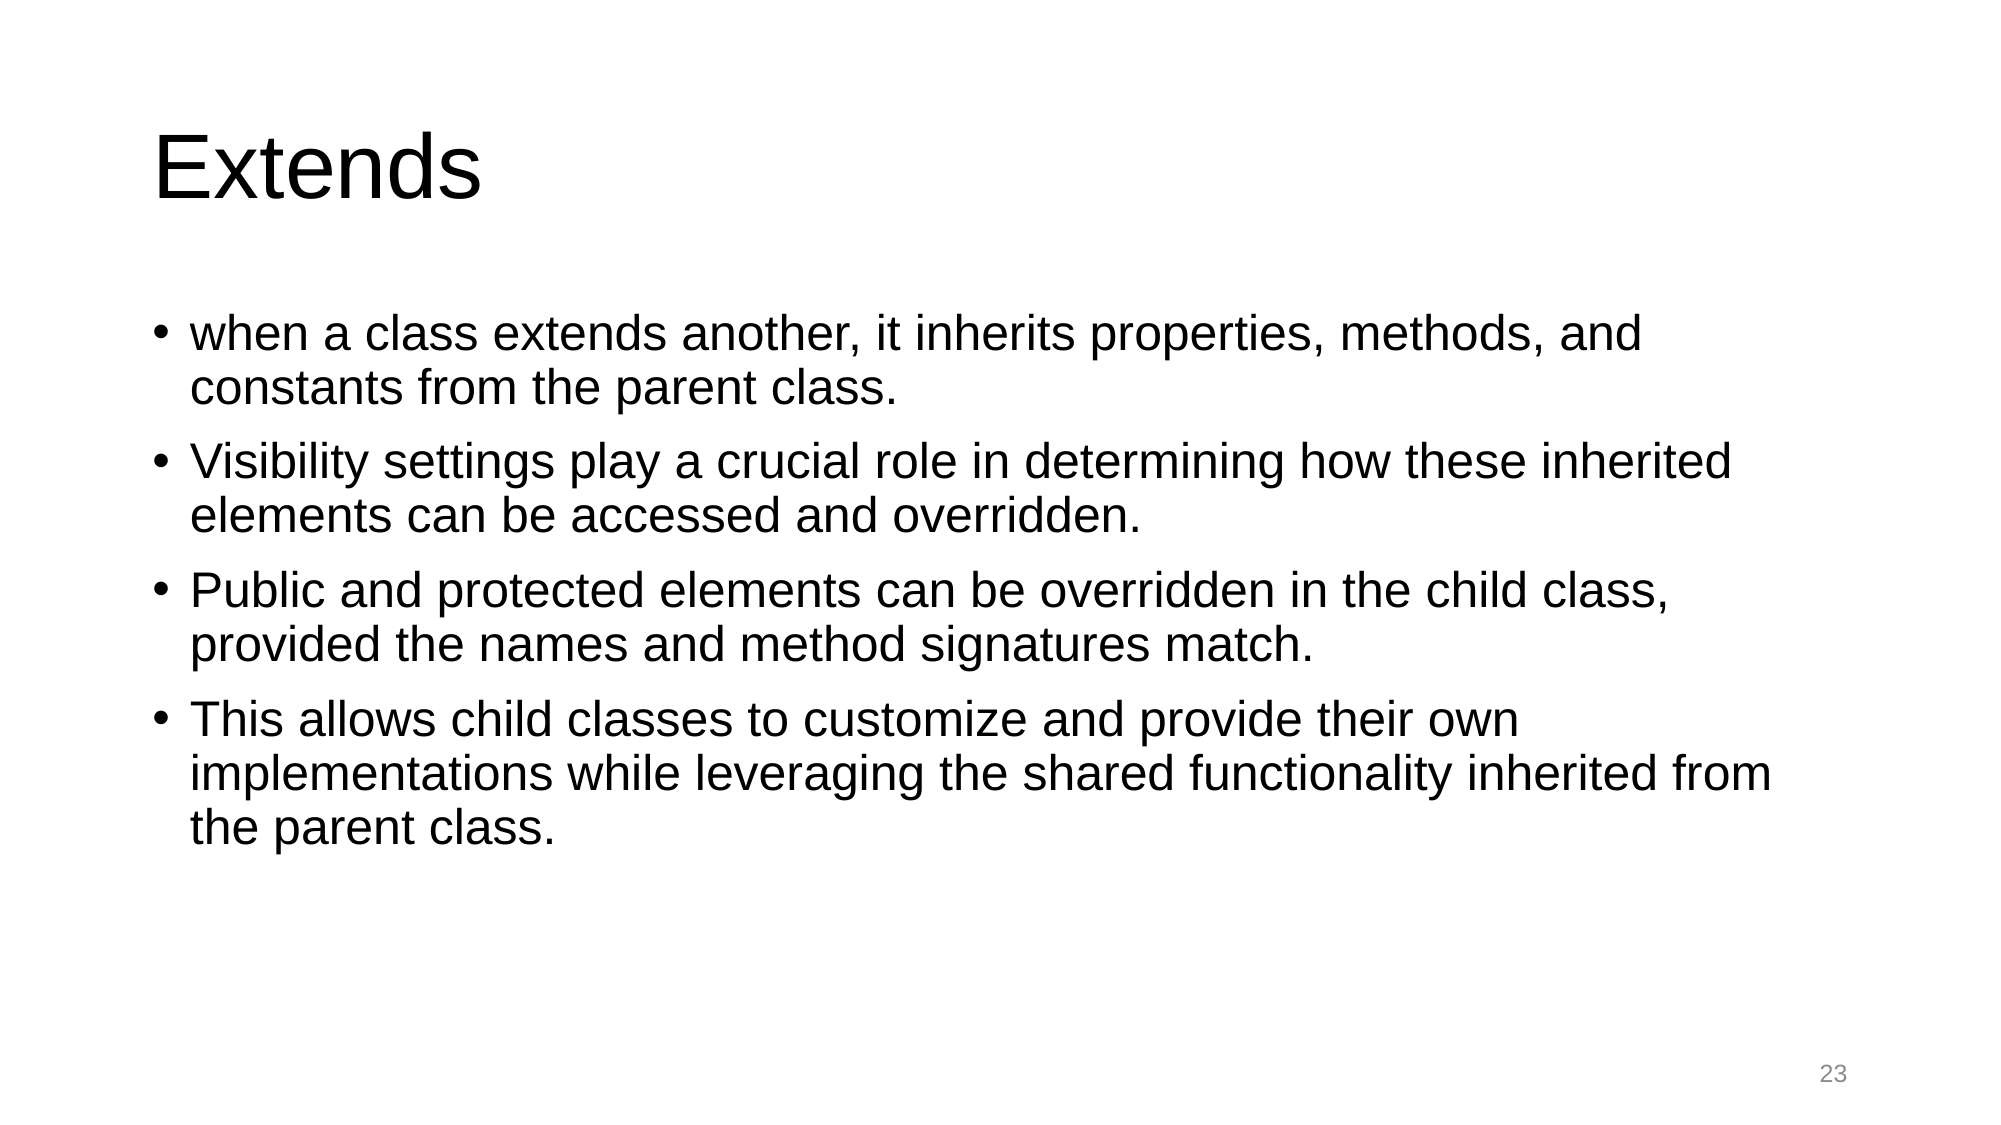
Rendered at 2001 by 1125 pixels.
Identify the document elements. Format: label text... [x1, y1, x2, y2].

title Extends [137, 59, 1863, 278]
list when a class extends another, it inherits properties, methods, and constants from the parent class. Visibility settings play a crucial role in determining how these inherited elements can be accessed and overridden. Public and protected elements can be overridden in the child class, provided the names and method signatures match. This allows child classes to customize and provide their own implementations while leveraging the shared functionality inherited from the parent class. [137, 299, 1863, 1014]
slide_number 23 [1412, 1042, 1863, 1103]
